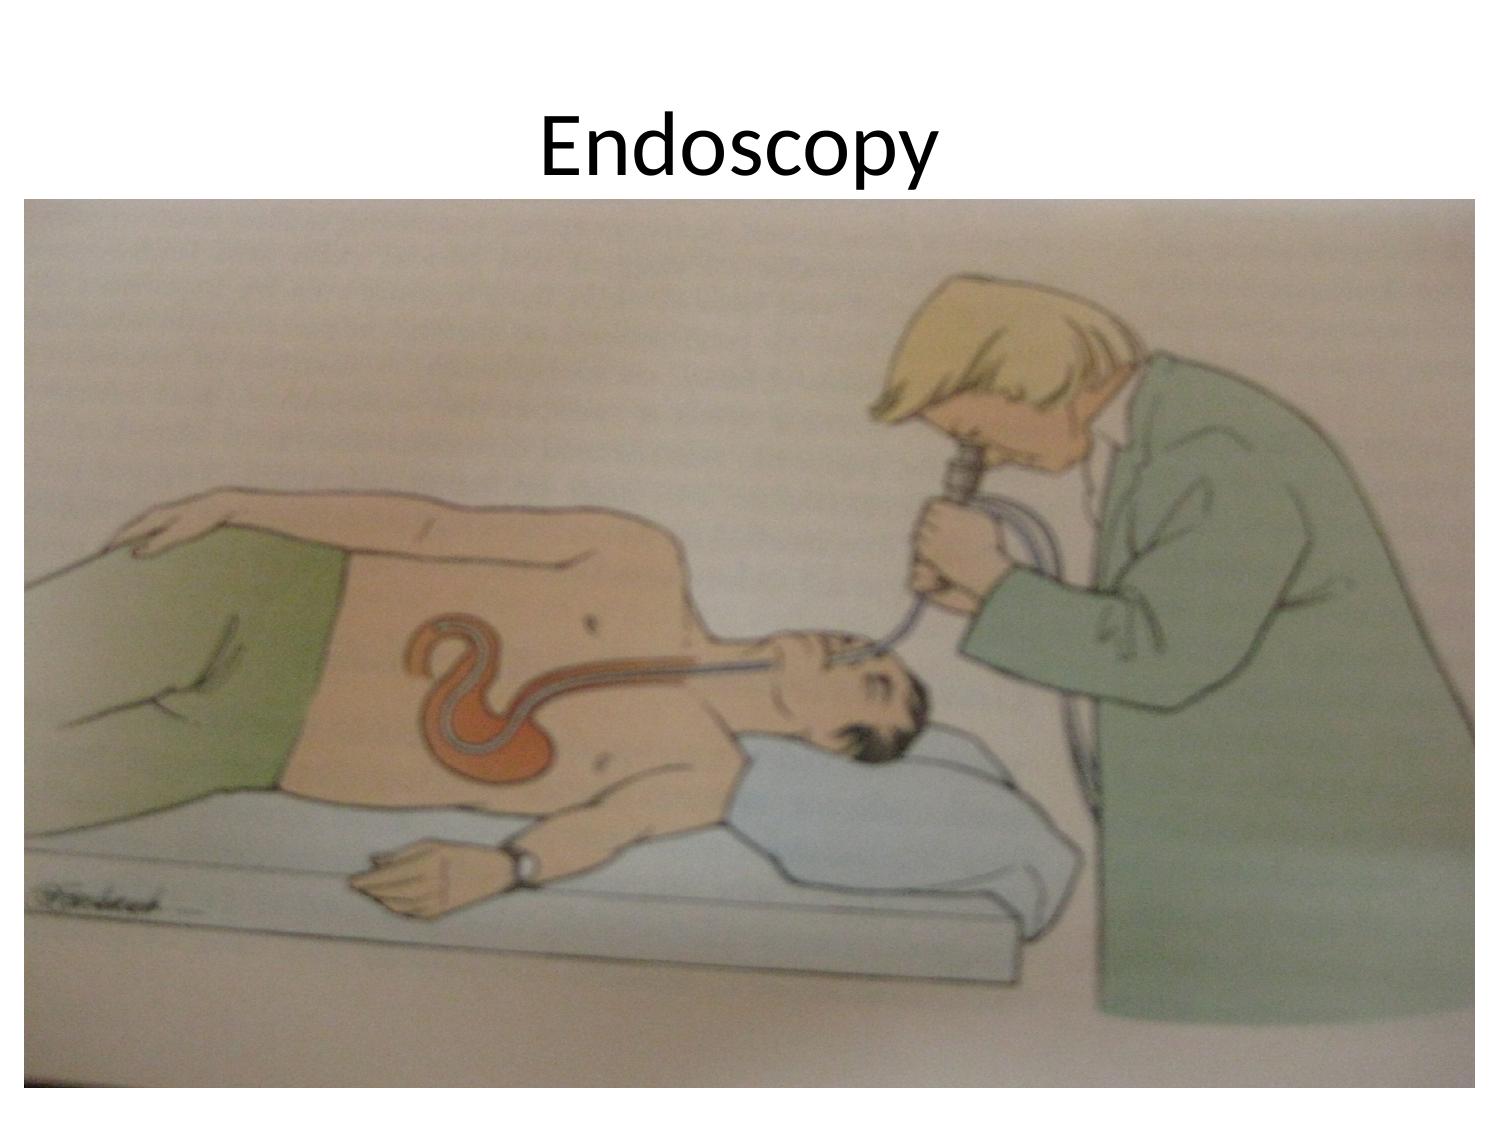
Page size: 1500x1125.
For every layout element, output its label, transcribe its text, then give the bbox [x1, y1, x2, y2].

title Endoscopy [75, 45, 1425, 198]
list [24, 199, 1476, 1088]
